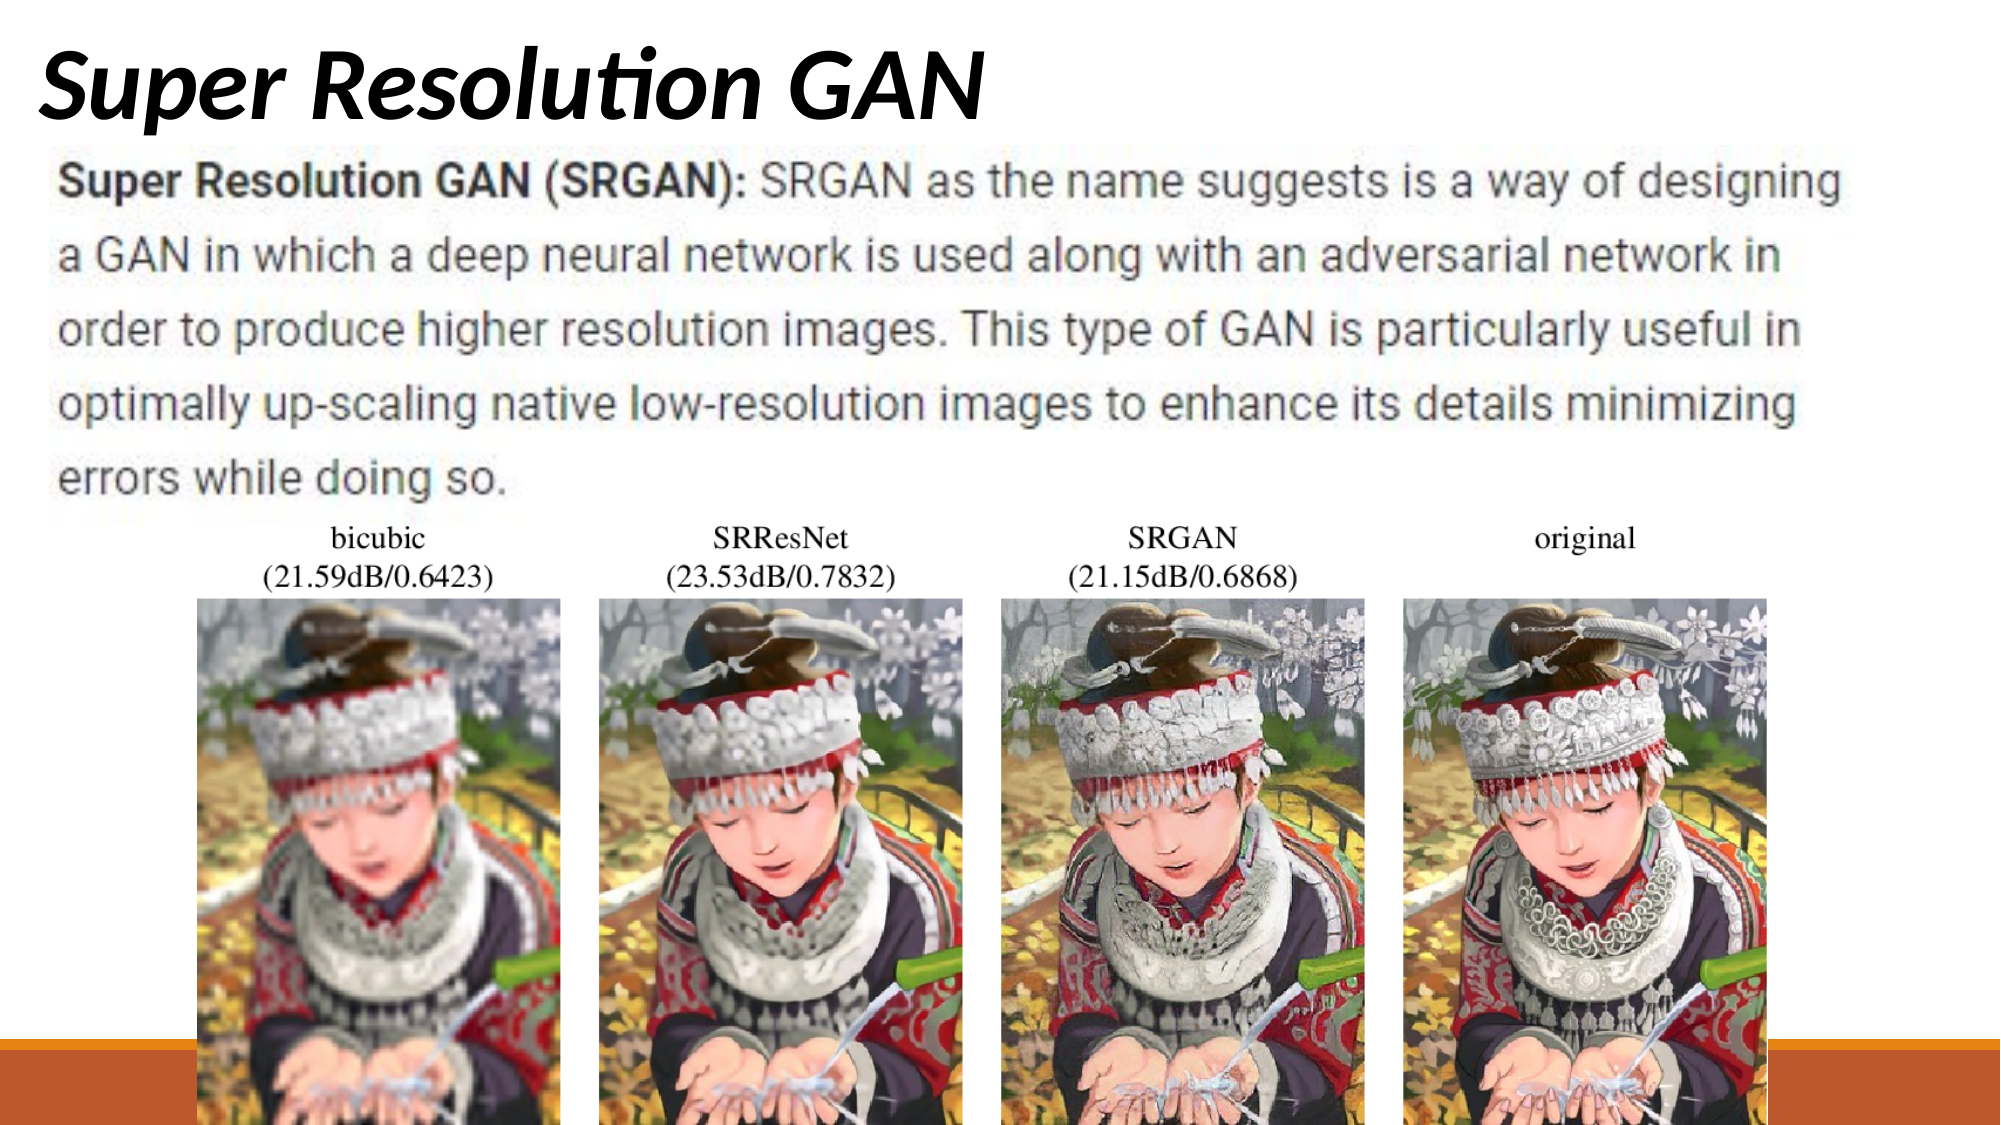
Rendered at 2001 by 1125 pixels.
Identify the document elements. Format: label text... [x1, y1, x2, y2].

text_box Super Resolution GAN [24, 0, 1156, 146]
picture [49, 145, 1875, 1125]
